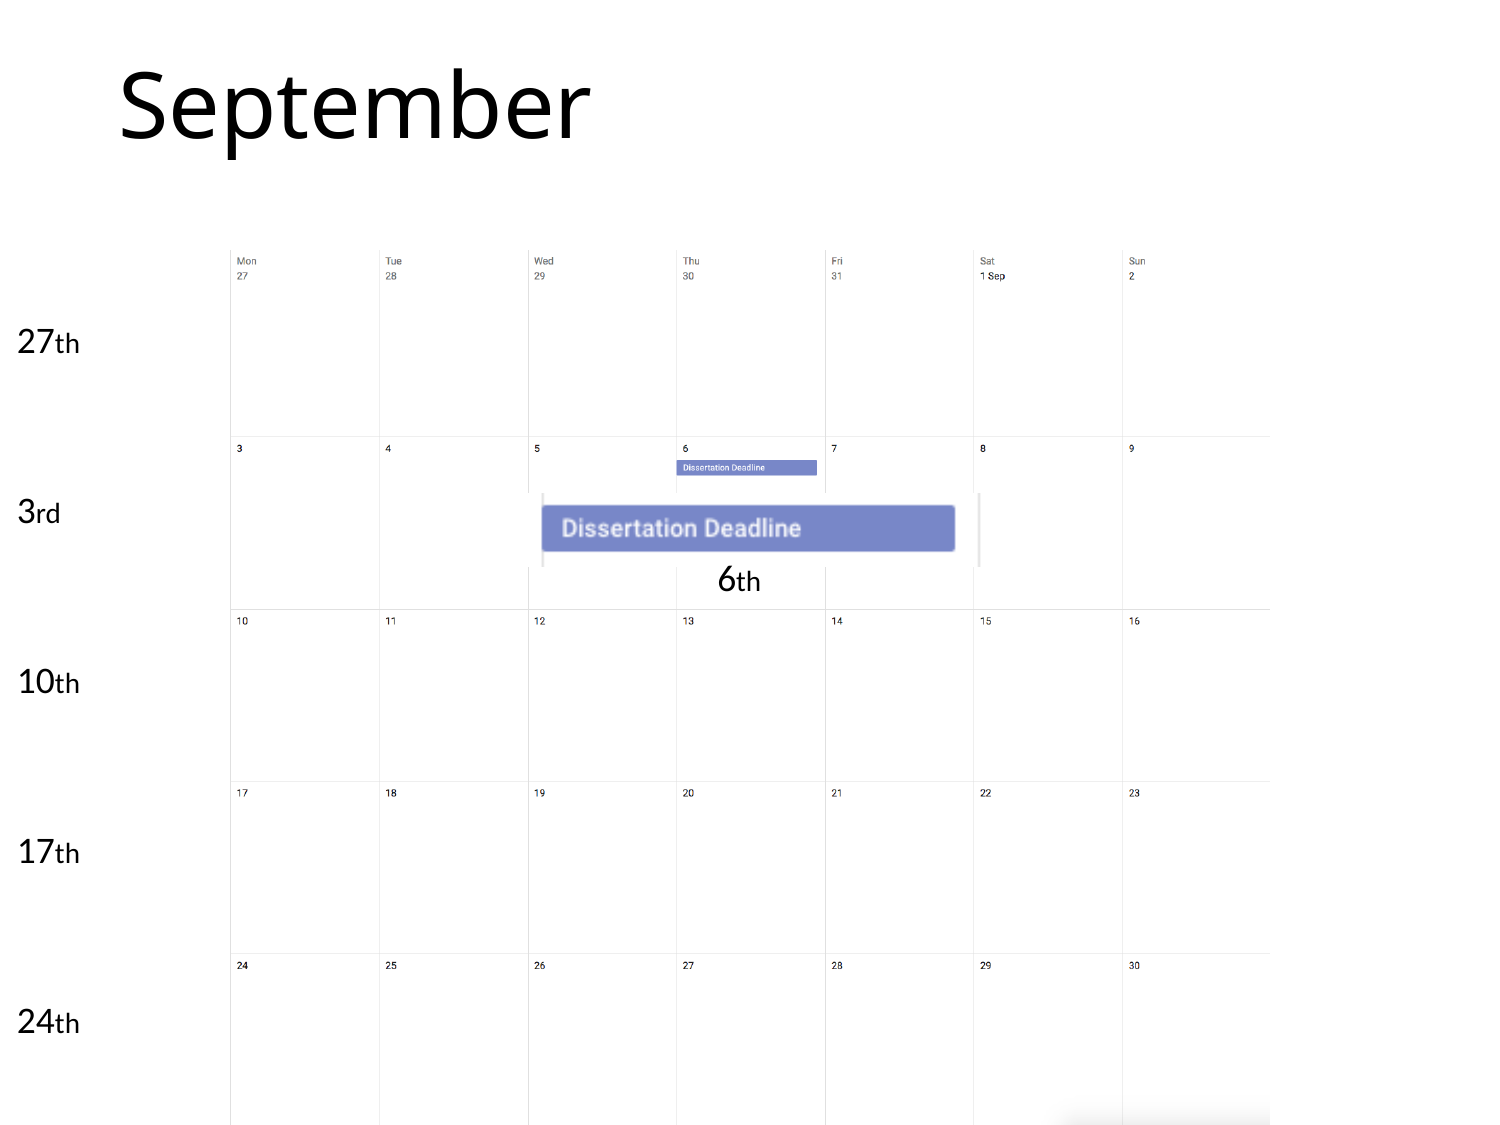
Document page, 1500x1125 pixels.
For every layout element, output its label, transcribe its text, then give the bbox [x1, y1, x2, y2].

text_box 17th [2, 818, 95, 879]
picture [511, 494, 989, 567]
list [230, 250, 1270, 1125]
text_box 3rd [2, 478, 76, 539]
text_box 24th [2, 988, 95, 1049]
title September [103, 0, 1397, 218]
text_box 10th [2, 648, 95, 709]
text_box 27th [2, 308, 95, 369]
